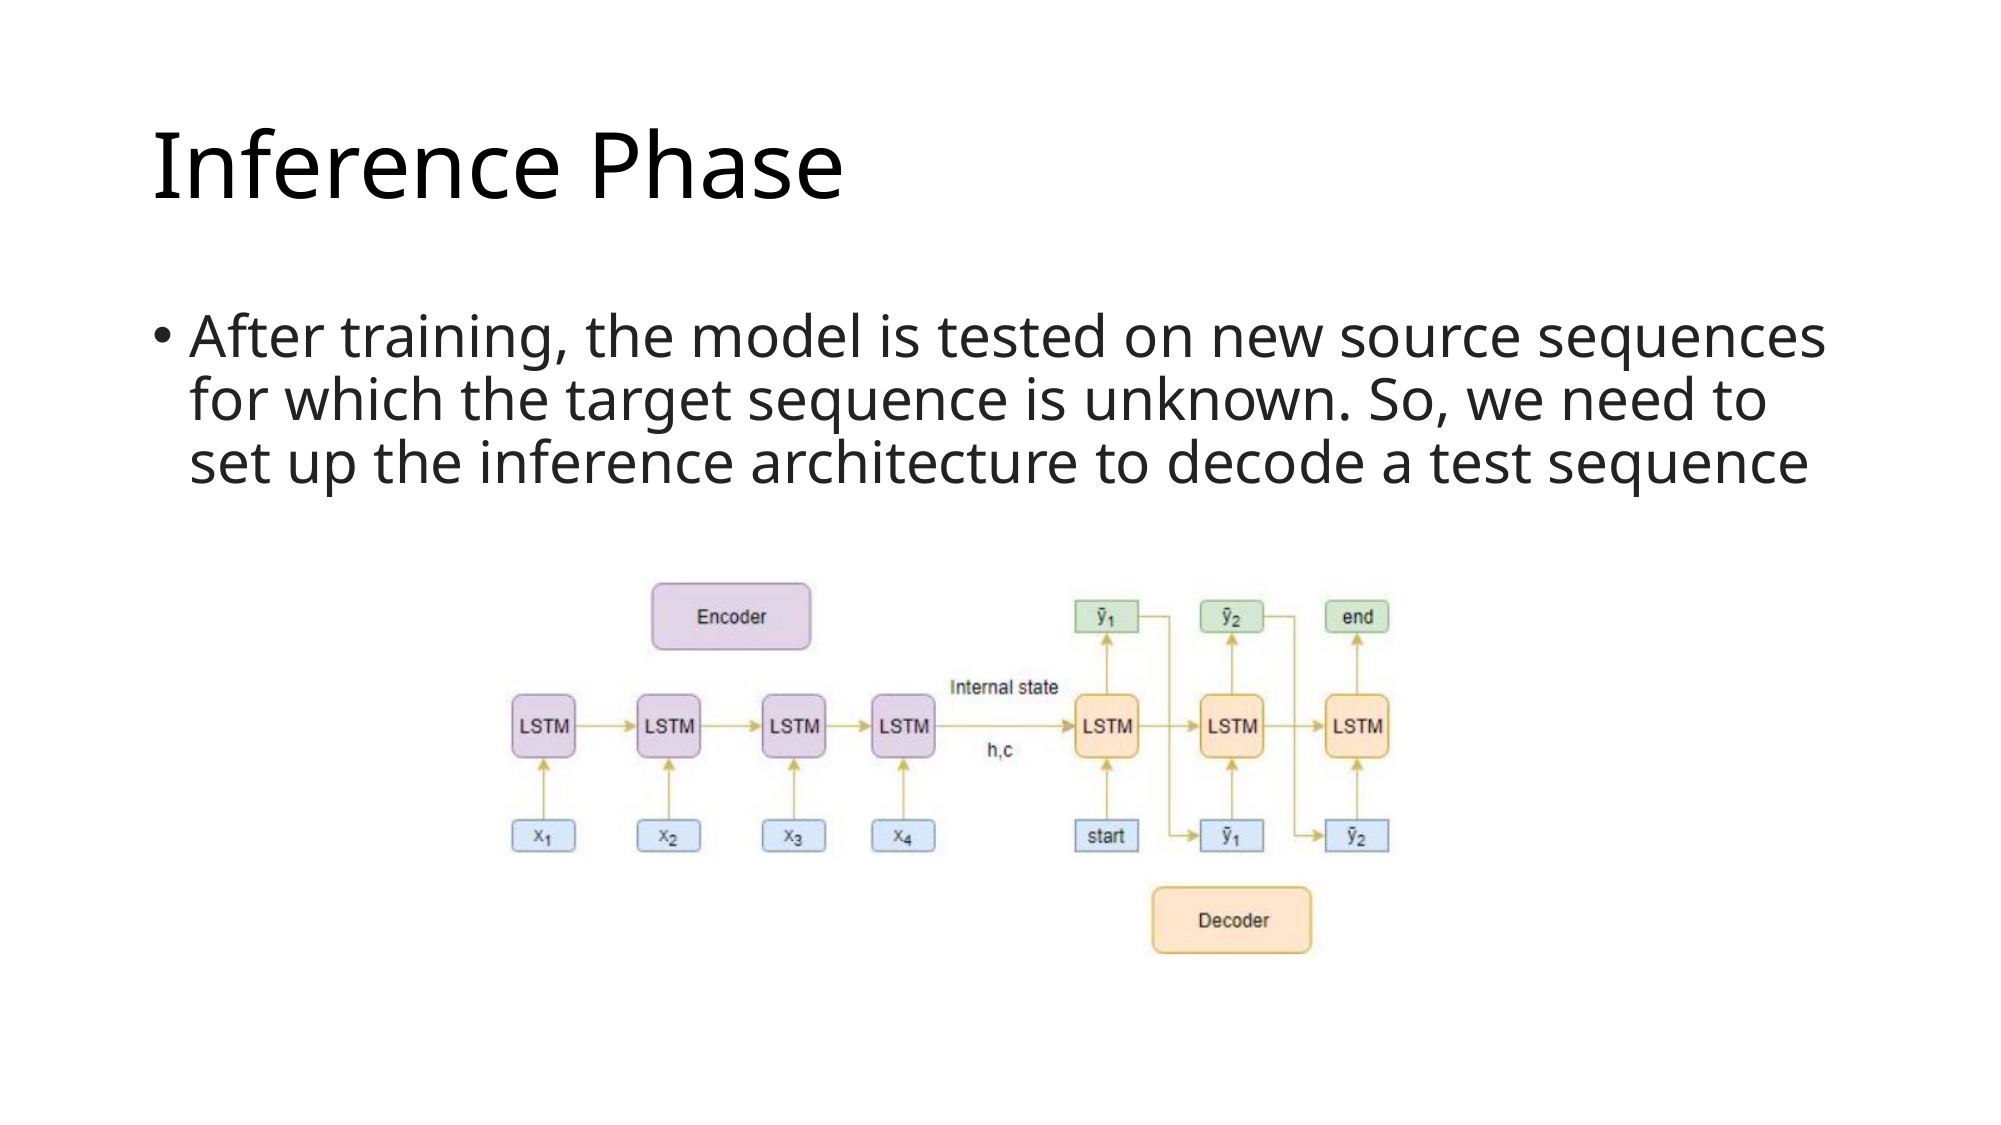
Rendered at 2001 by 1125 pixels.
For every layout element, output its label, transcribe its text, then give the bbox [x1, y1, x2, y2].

list After training, the model is tested on new source sequences for which the target sequence is unknown. So, we need to set up the inference architecture to decode a test sequence [137, 299, 1863, 1014]
picture [498, 562, 1419, 964]
title Inference Phase [137, 59, 1863, 278]
